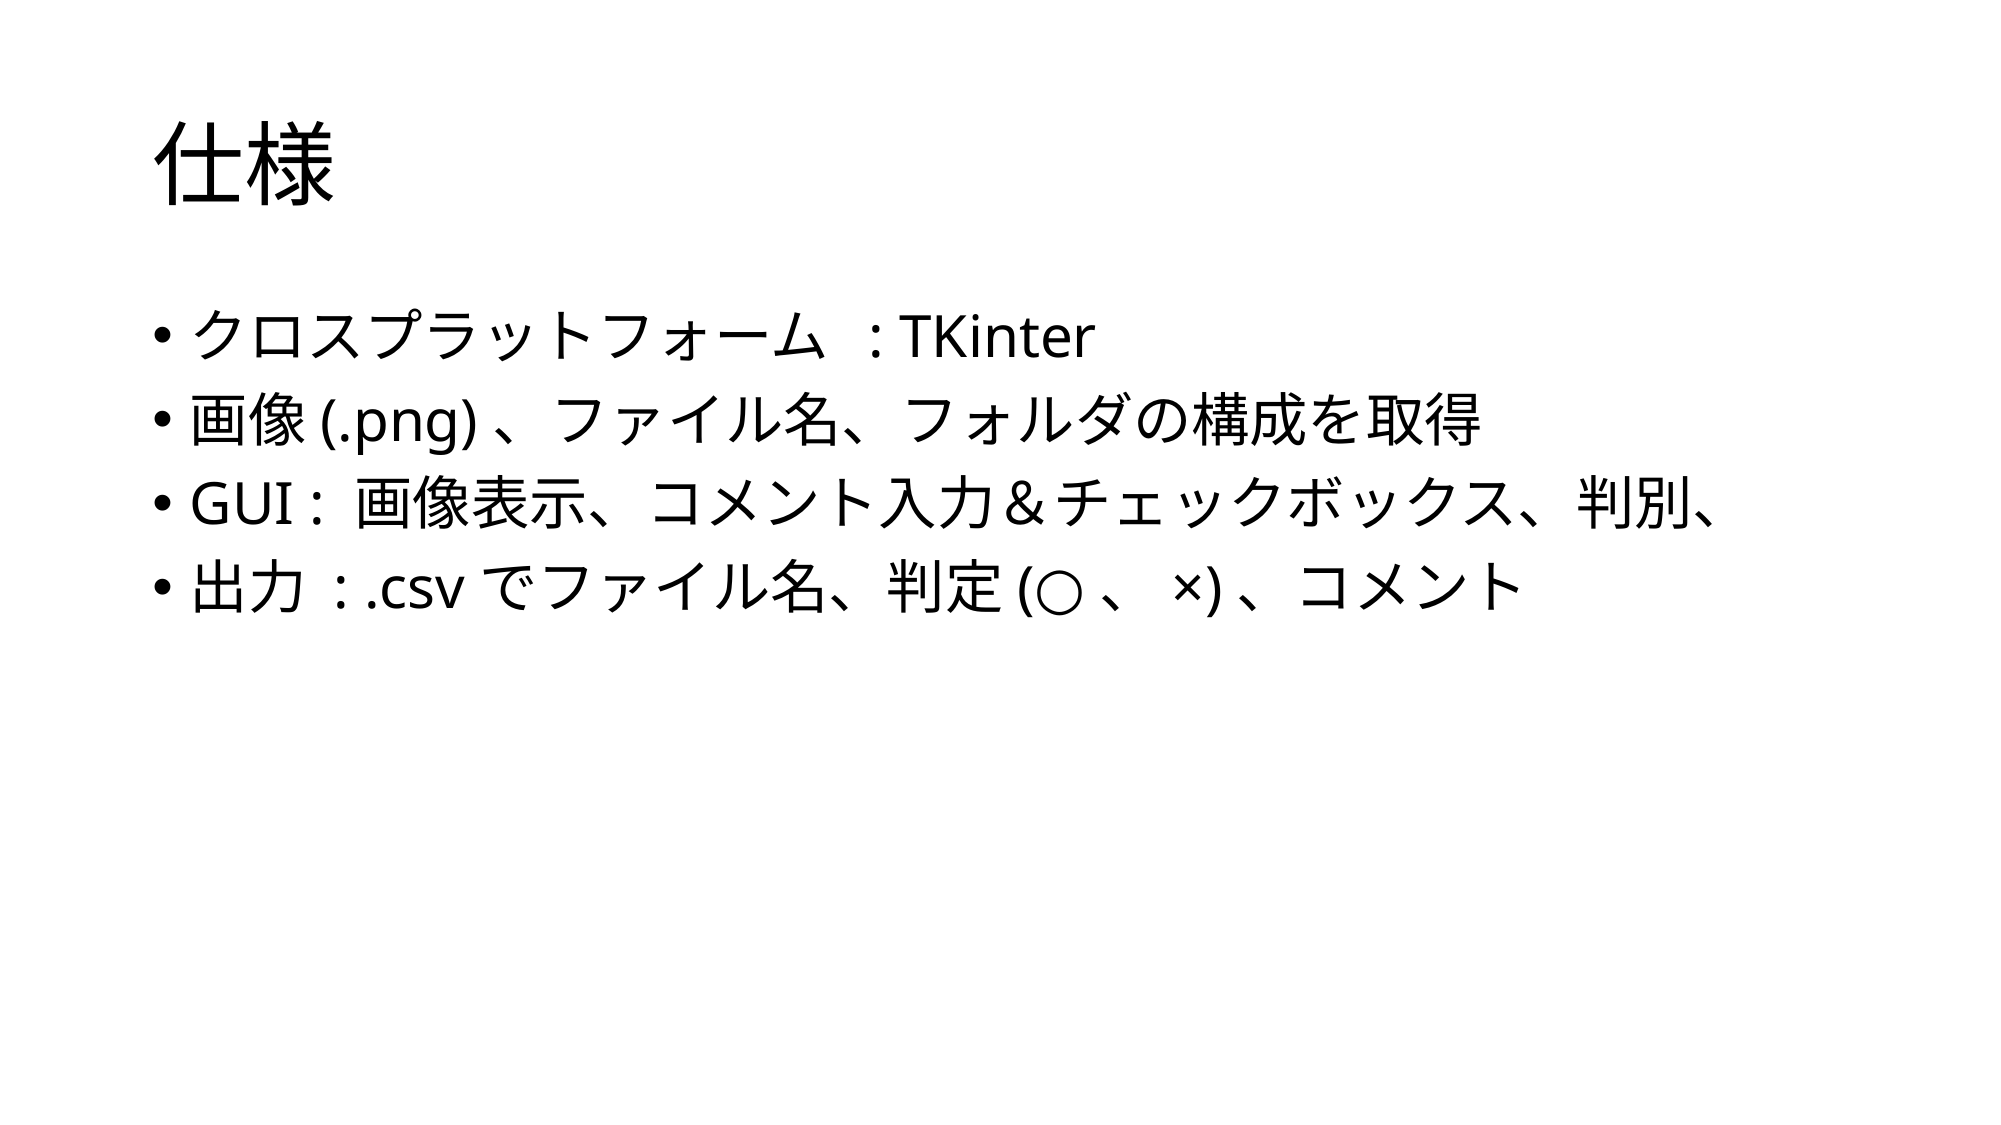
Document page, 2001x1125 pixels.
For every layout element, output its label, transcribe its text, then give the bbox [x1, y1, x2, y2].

title 仕様 [137, 59, 1863, 278]
list クロスプラットフォーム : TKinter 画像(.png)、ファイル名、フォルダの構成を取得 GUI : 画像表示、コメント入力＆チェックボックス、判別、 出力 : .csvでファイル名、判定(○、×)、コメント [137, 299, 1863, 1014]
